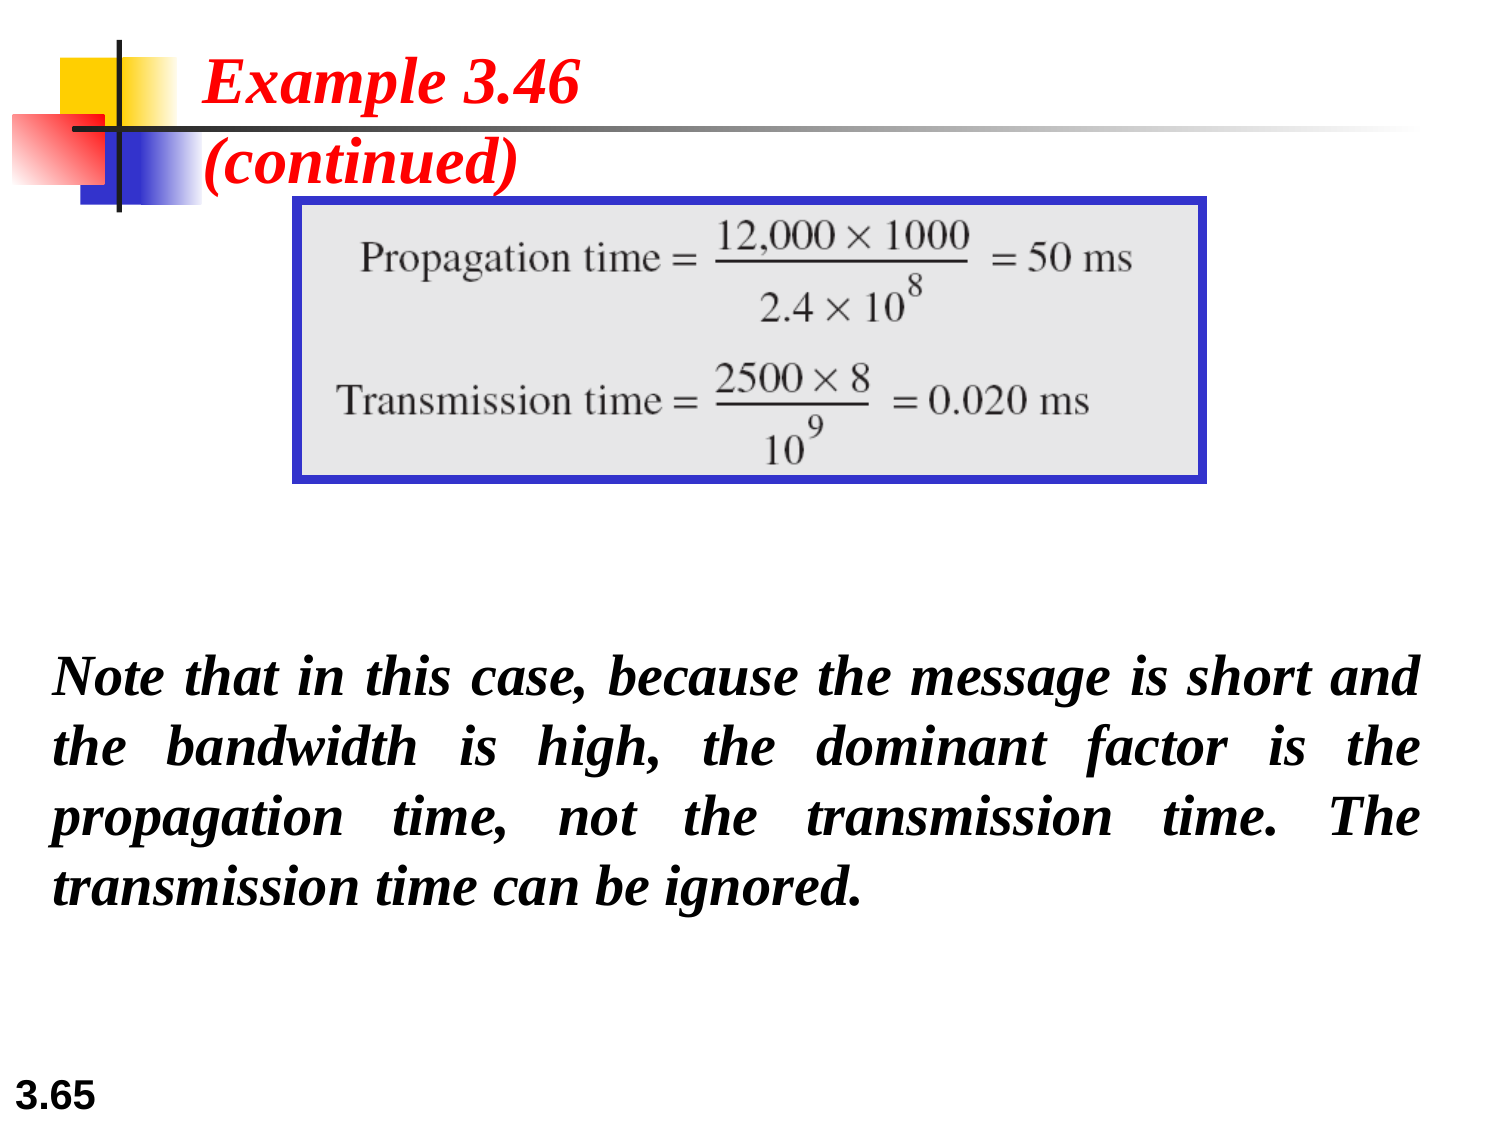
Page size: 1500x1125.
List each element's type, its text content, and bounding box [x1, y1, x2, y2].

text_box [12, 114, 105, 185]
text_box [931, 126, 1423, 132]
picture [301, 204, 1199, 476]
text_box [60, 57, 116, 125]
text_box [24, 237, 1475, 863]
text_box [80, 126, 202, 205]
text_box 3.‹#› [0, 1049, 313, 1125]
text_box [72, 126, 79, 132]
text_box Note that in this case, because the message is short and the bandwidth is high, the dominant factor is the propagation time, not the transmission time. The transmission time can be ignored. [37, 629, 1438, 925]
text_box Example 3.46 (continued) [187, 29, 931, 205]
text_box [116, 39, 122, 125]
text_box [122, 57, 177, 125]
